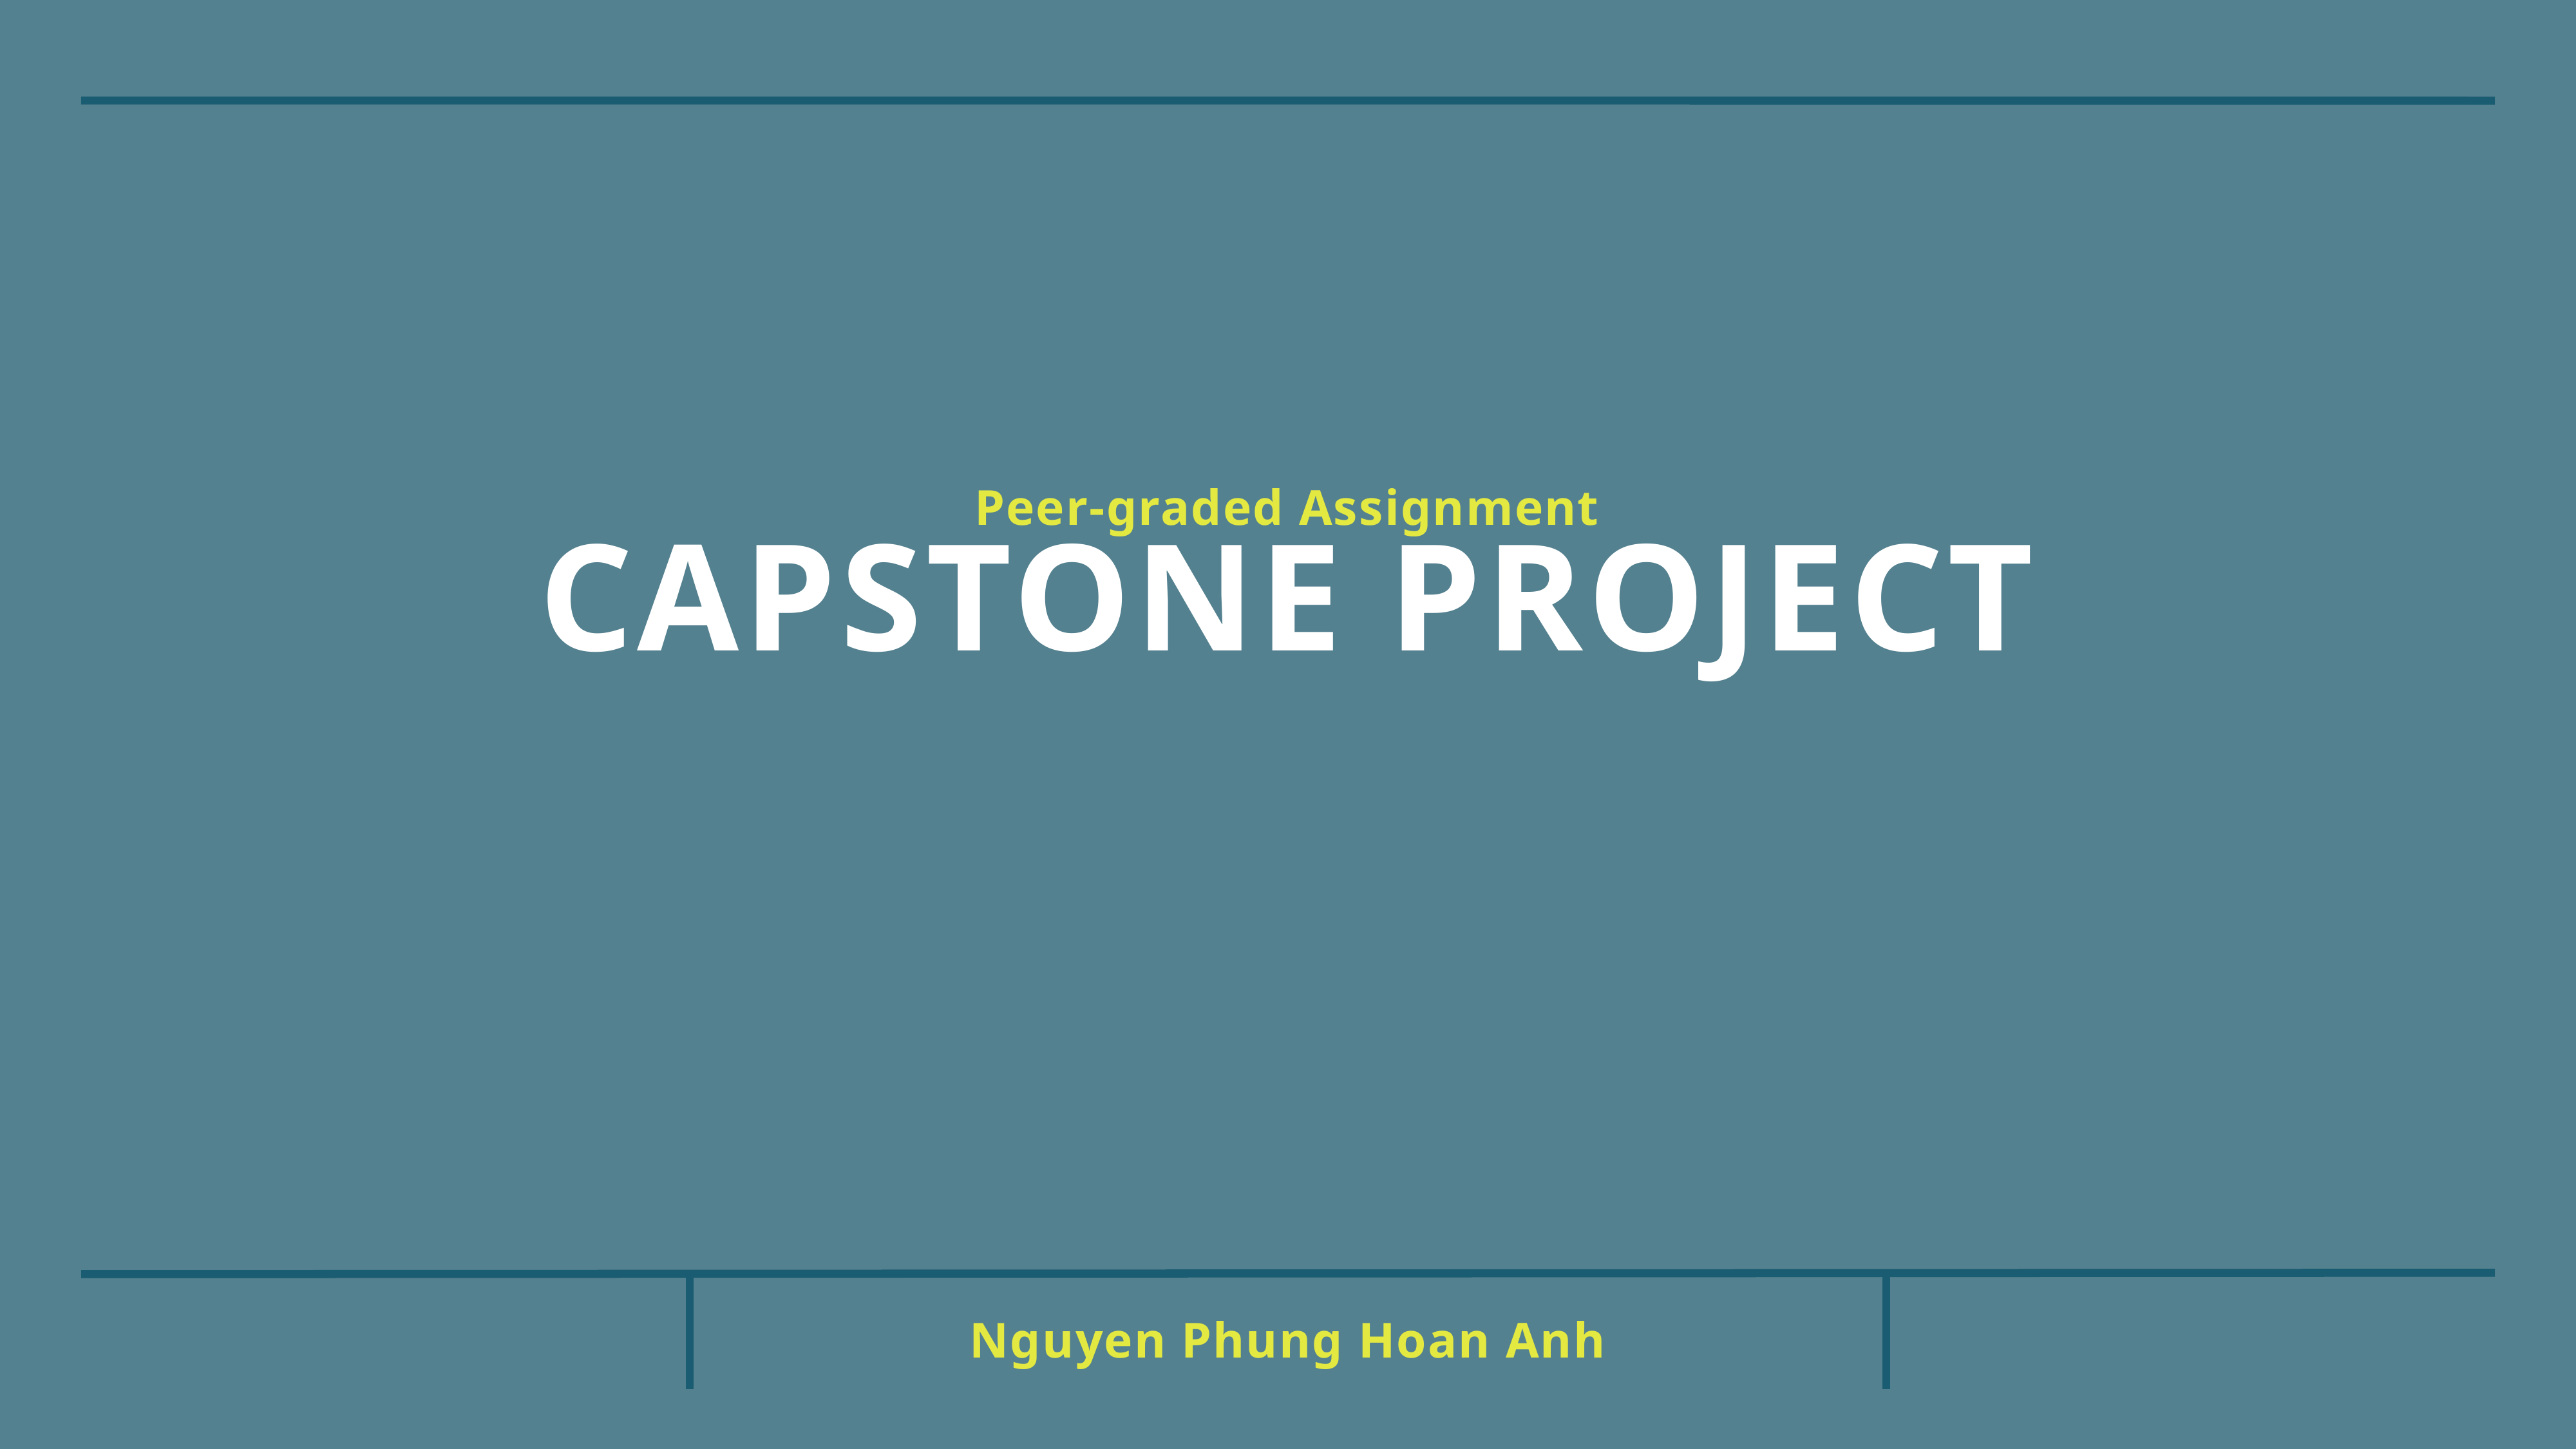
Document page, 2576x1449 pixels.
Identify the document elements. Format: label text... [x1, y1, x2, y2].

list Nguyen Phung Hoan Anh [734, 1292, 1842, 1368]
subtitle Peer-graded Assignment [220, 368, 2355, 540]
title Capstone project [220, 540, 2355, 932]
